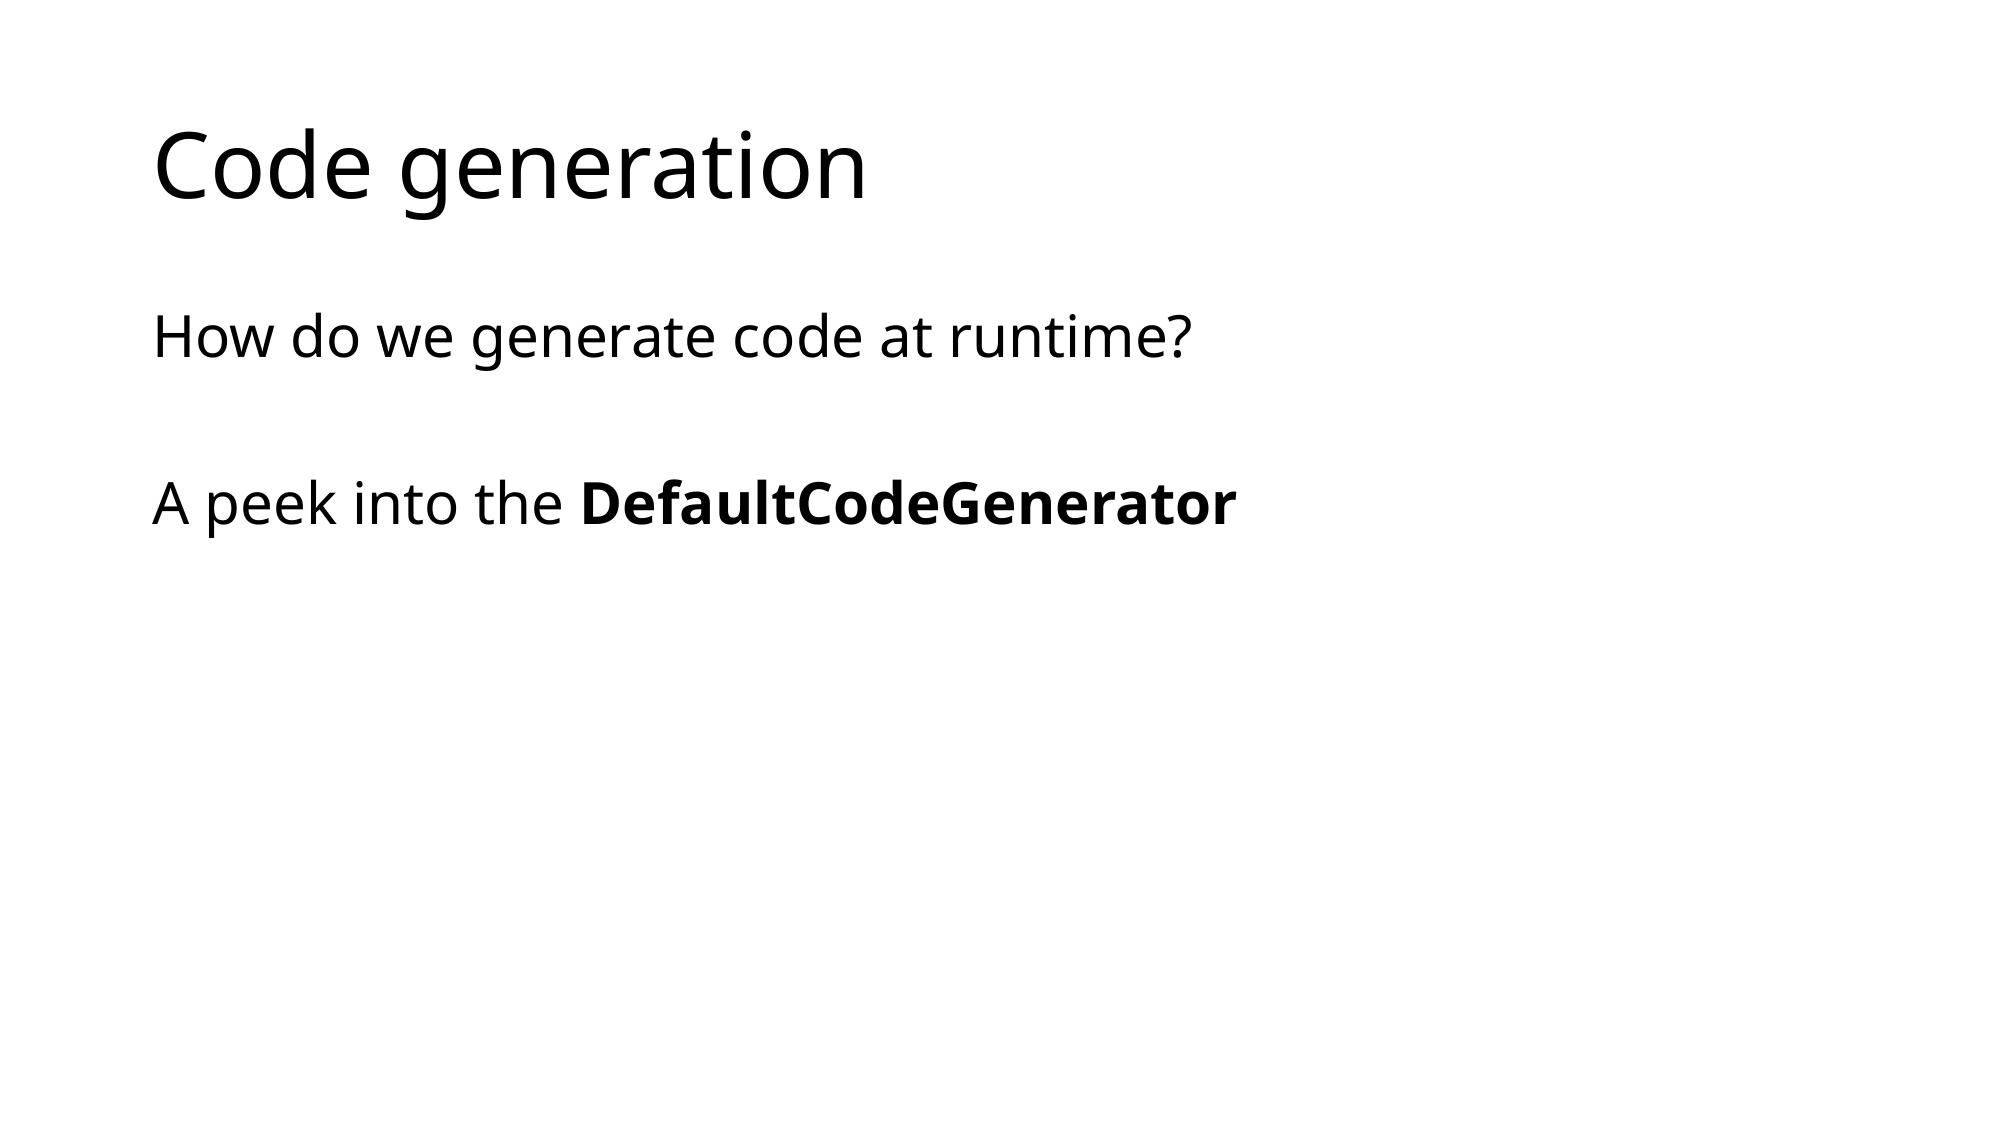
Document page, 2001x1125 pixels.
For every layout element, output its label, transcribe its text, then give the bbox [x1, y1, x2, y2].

title Code generation [137, 59, 1863, 278]
list How do we generate code at runtime? A peek into the DefaultCodeGenerator [137, 299, 1863, 1014]
